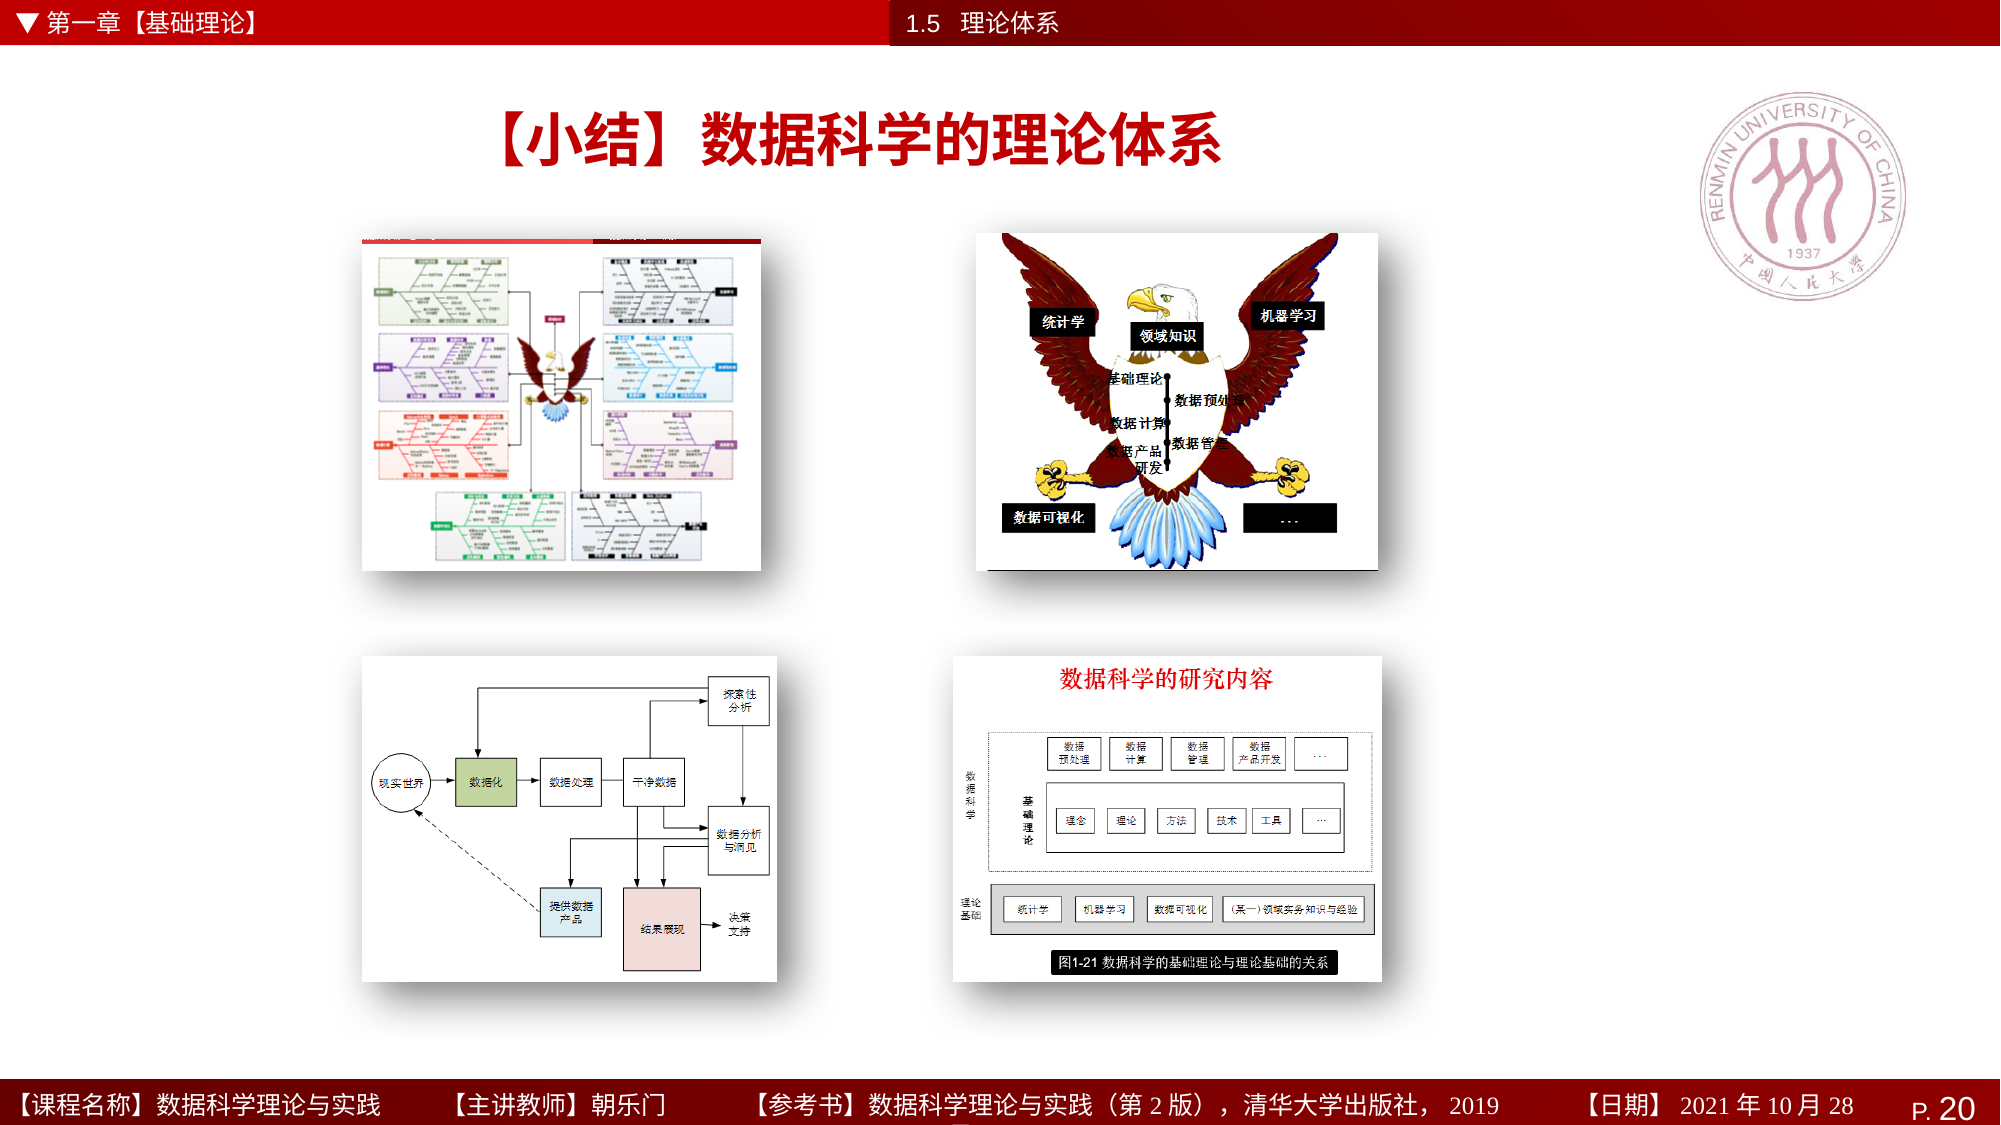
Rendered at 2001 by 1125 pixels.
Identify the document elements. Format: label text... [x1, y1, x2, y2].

picture [976, 233, 1378, 571]
picture [953, 656, 1382, 982]
picture [1696, 89, 1910, 304]
title 【小结】数据科学的理论体系 [77, 70, 1615, 206]
picture [362, 239, 761, 571]
picture [362, 656, 777, 983]
list ▼第一章【基础理论】 [0, 0, 725, 43]
list 1.5 理论体系 [890, 0, 1284, 43]
